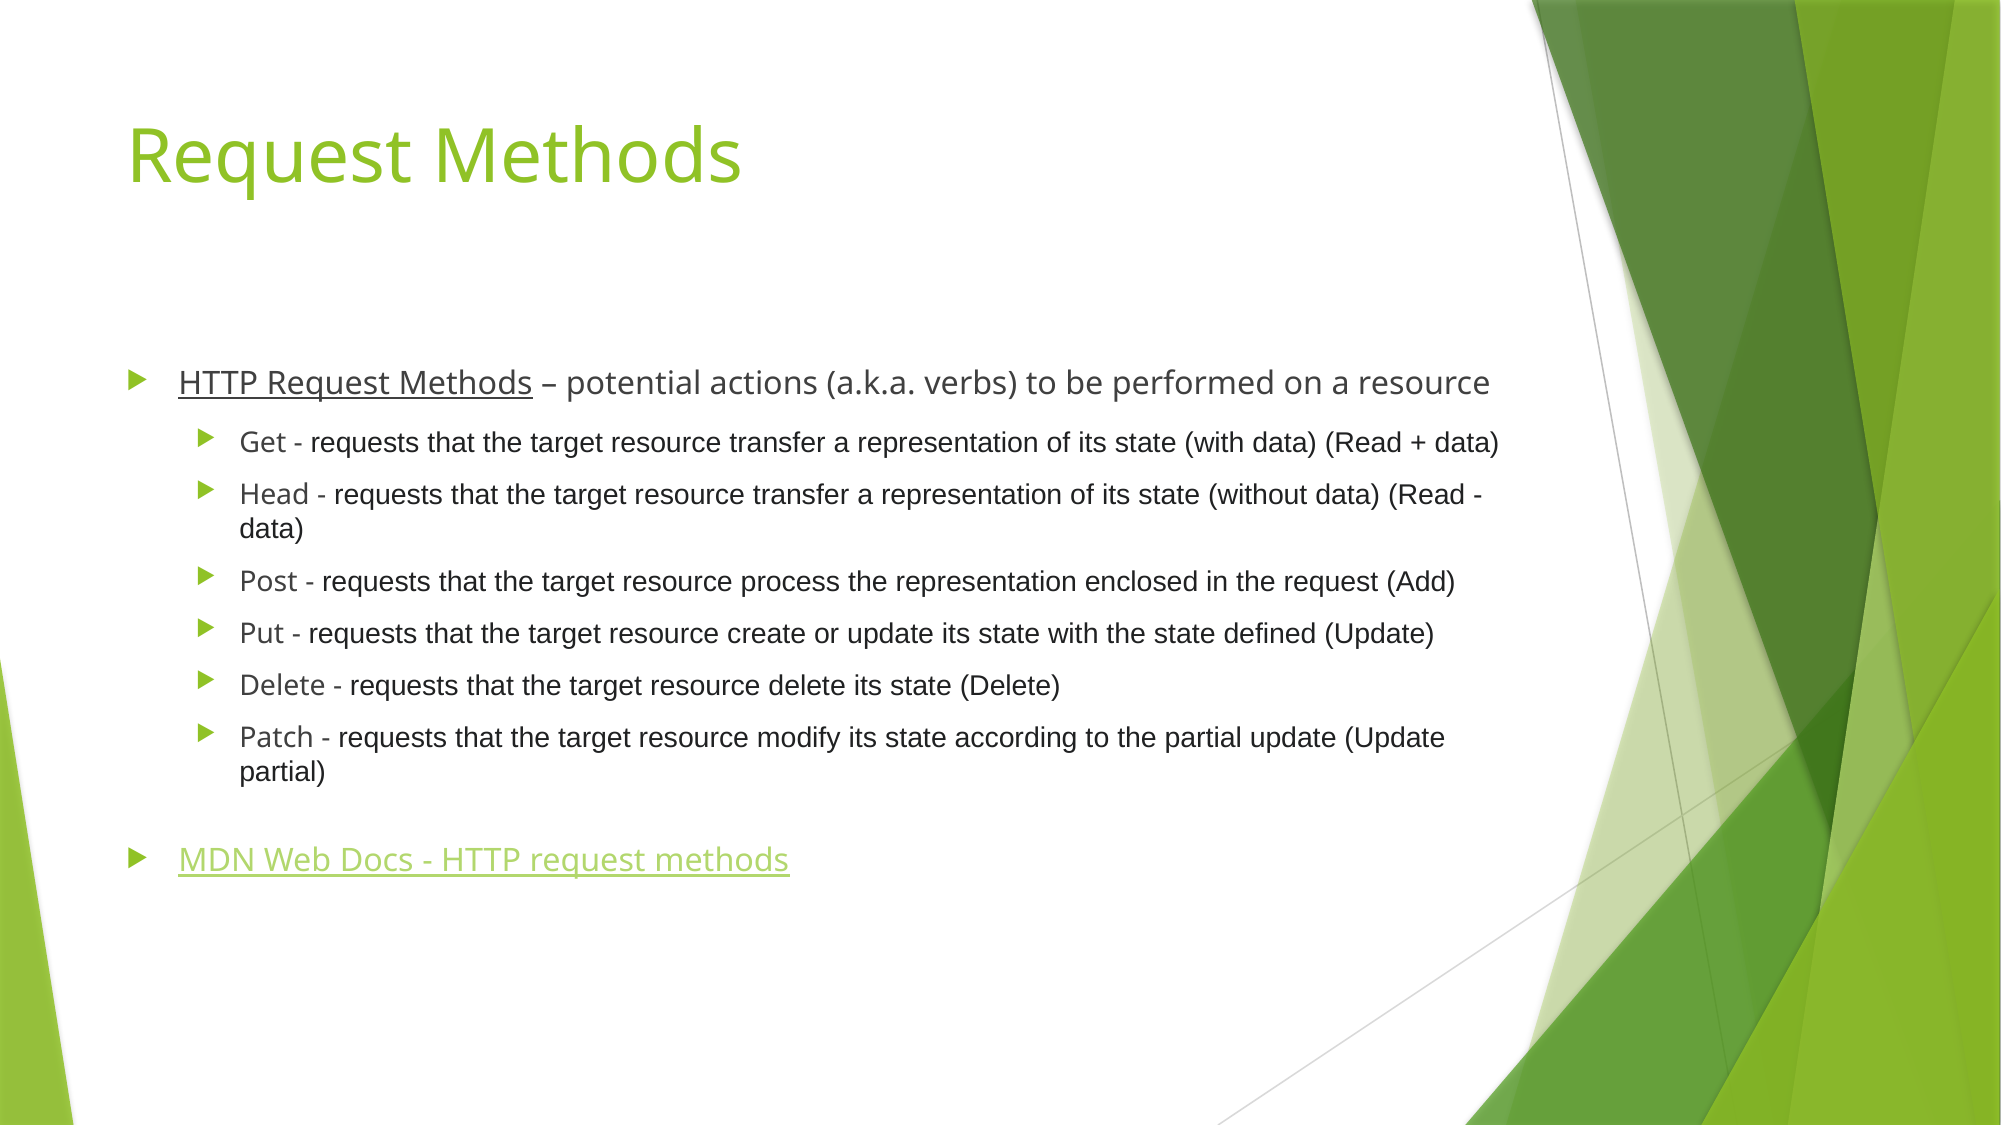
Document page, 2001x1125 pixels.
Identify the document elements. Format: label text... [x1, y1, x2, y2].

title Request Methods [111, 99, 1522, 317]
list HTTP Request Methods – potential actions (a.k.a. verbs) to be performed on a resource Get - requests that the target resource transfer a representation of its state (with data) (Read + data) Head - requests that the target resource transfer a representation of its state (without data) (Read - data) Post - requests that the target resource process the representation enclosed in the request (Add) Put - requests that the target resource create or update its state with the state defined (Update) Delete - requests that the target resource delete its state (Delete) Patch - requests that the target resource modify its state according to the partial update (Update partial) MDN Web Docs - HTTP request methods [111, 354, 1522, 992]
